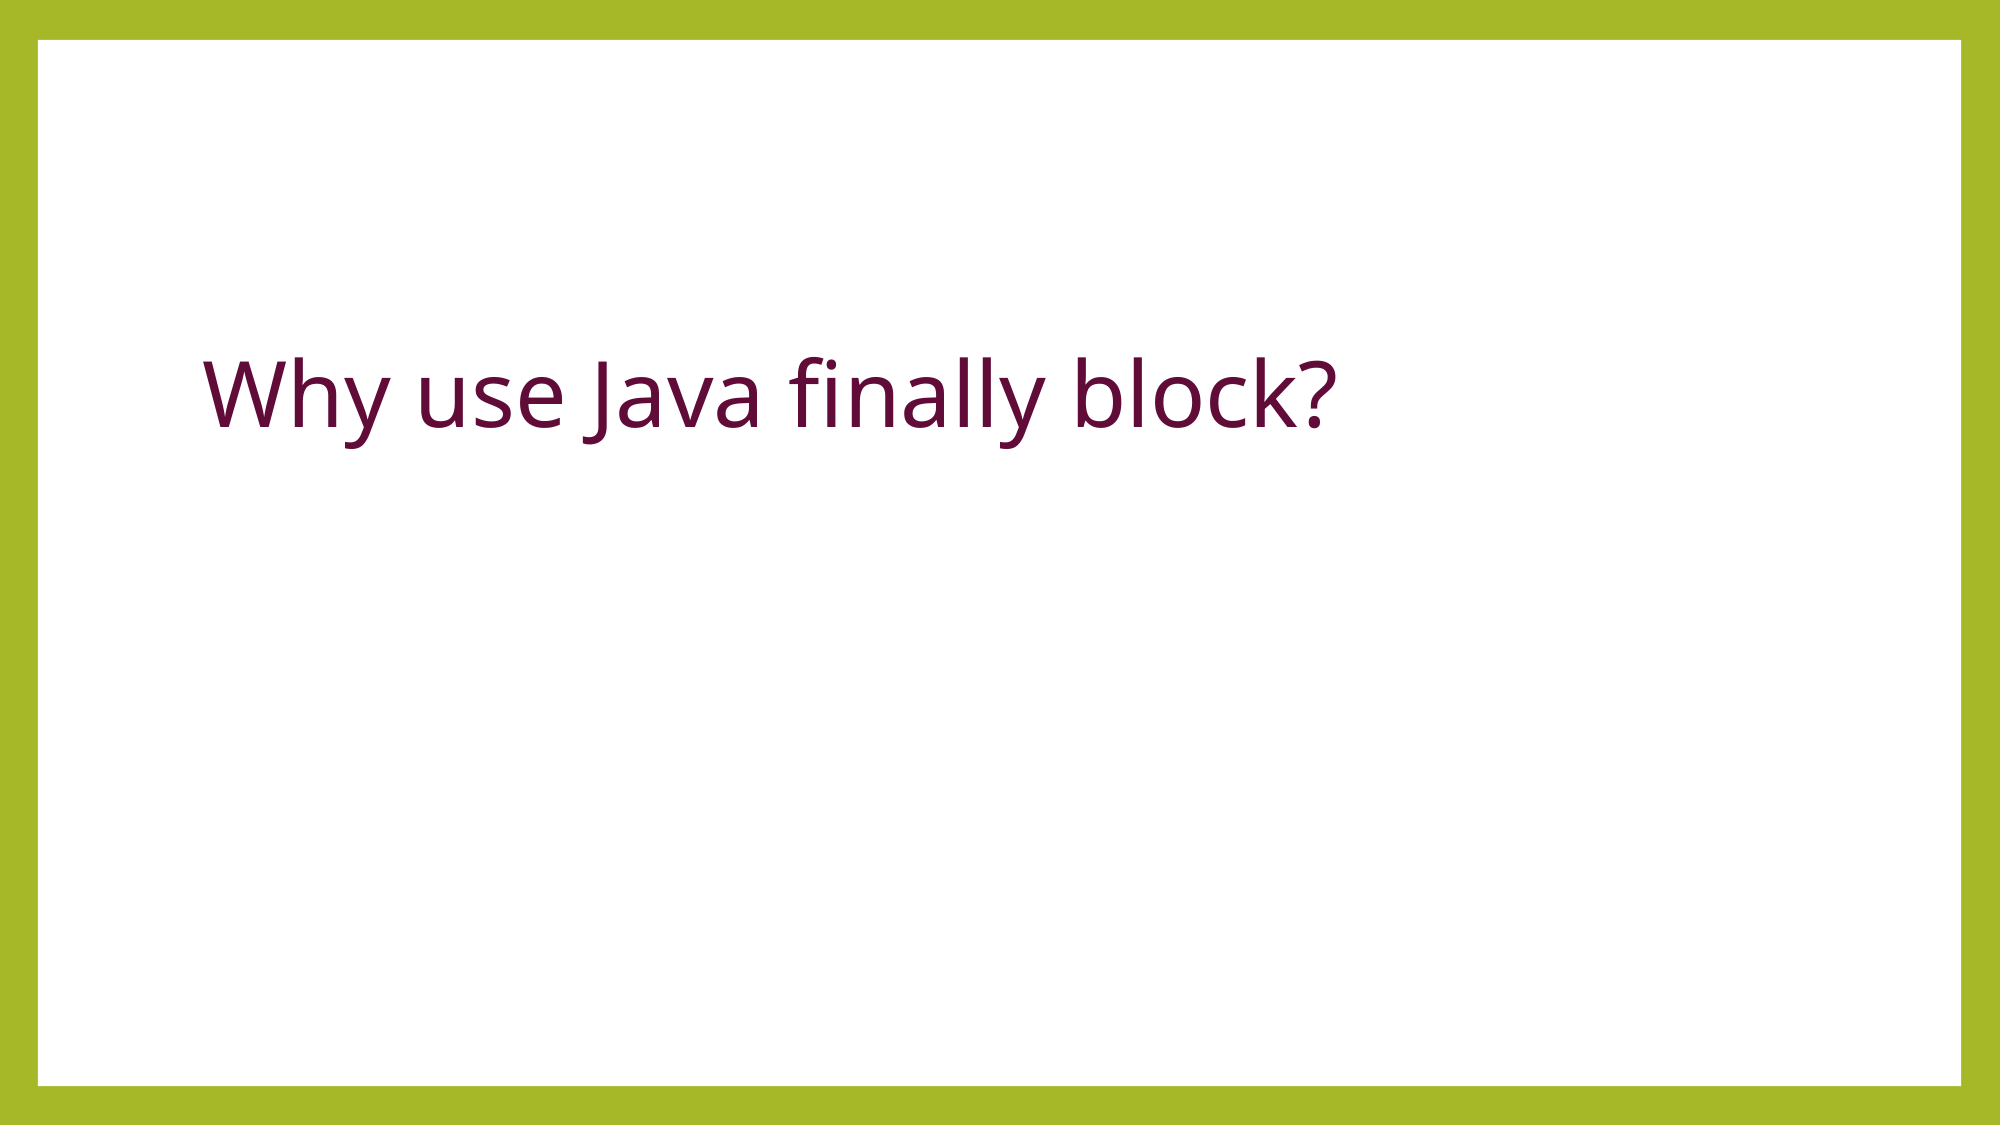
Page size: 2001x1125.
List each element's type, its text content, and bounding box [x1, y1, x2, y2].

title Why use Java finally block? [187, 99, 1808, 806]
